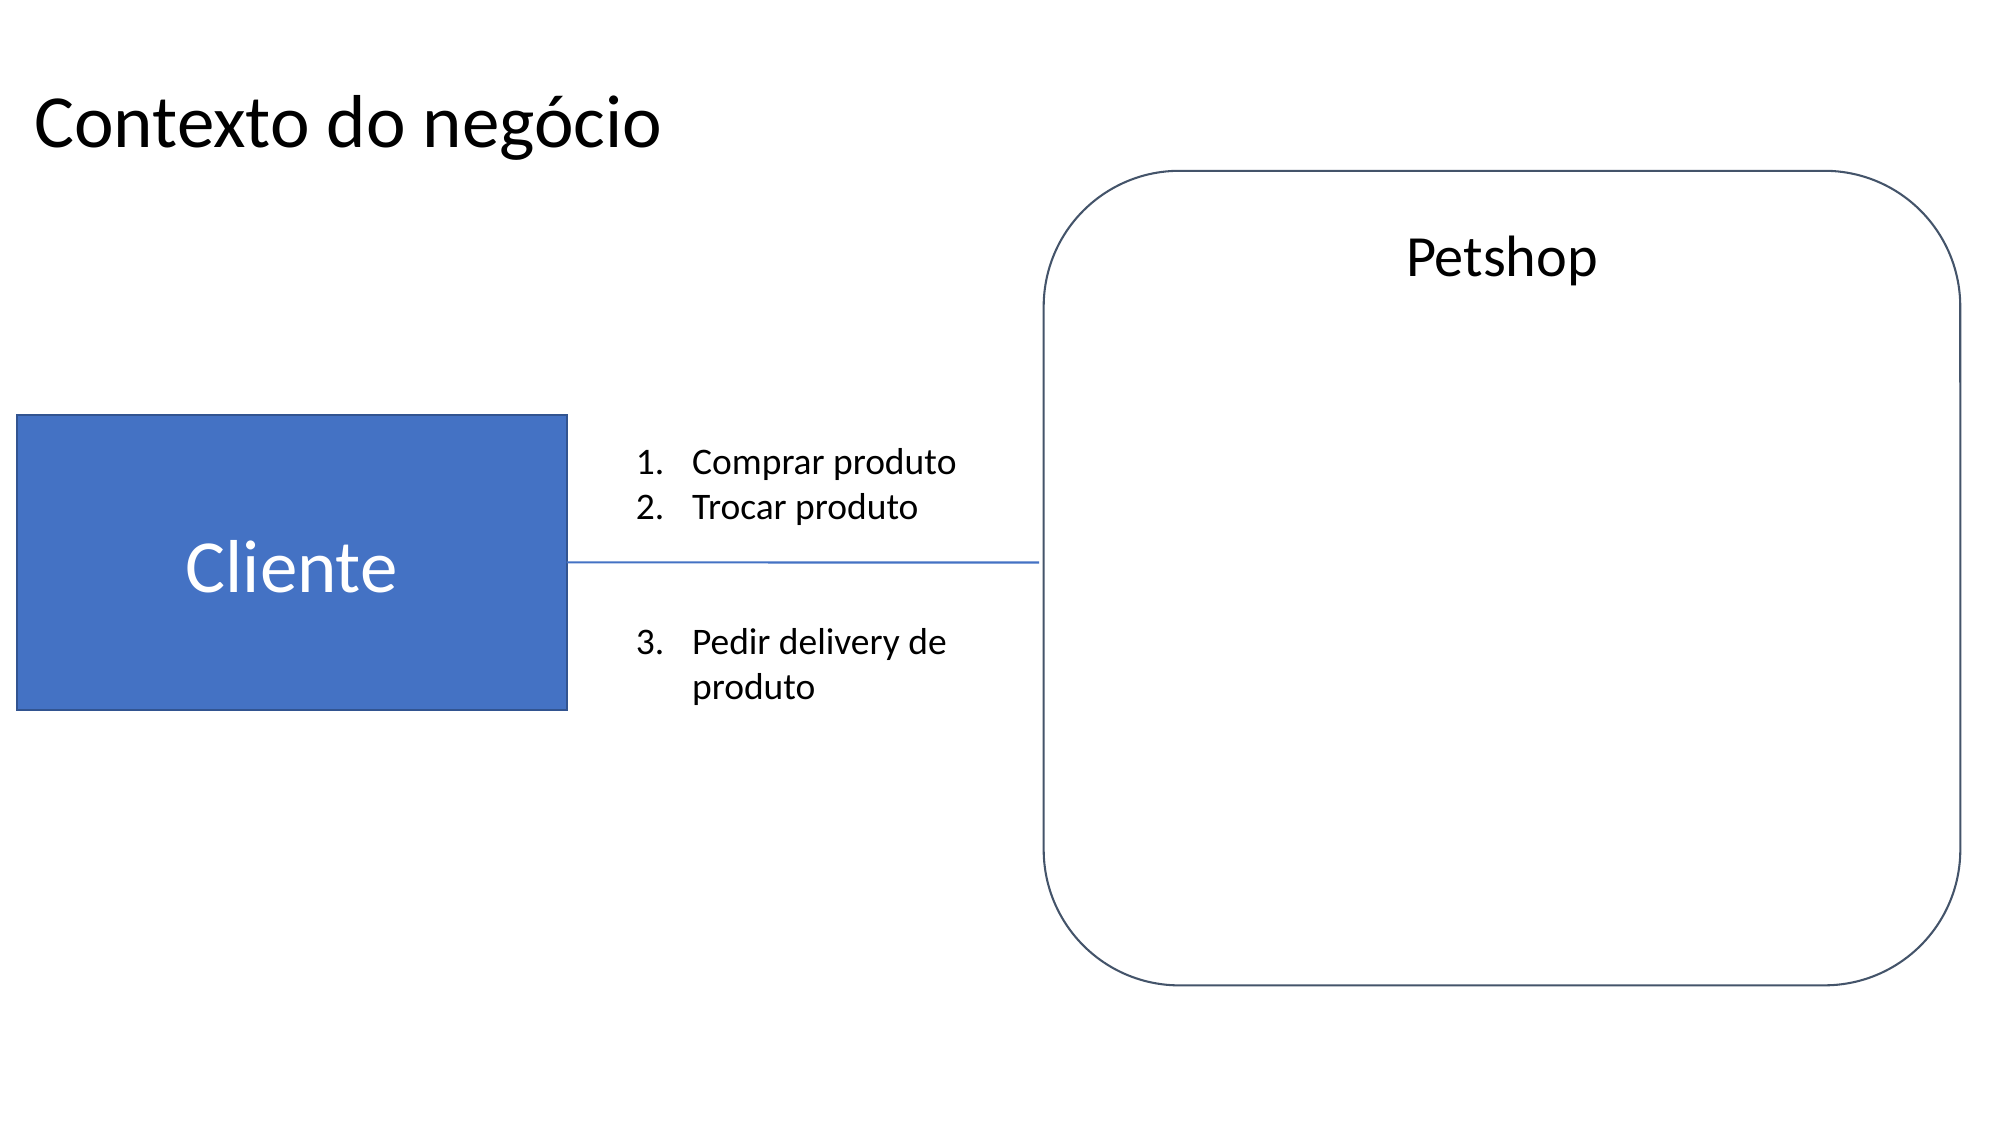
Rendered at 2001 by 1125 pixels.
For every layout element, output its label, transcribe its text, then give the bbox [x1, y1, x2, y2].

text_box Cliente [16, 414, 568, 711]
text_box Comprar produto Trocar produto Pedir delivery de produto [621, 429, 1016, 562]
text_box Comprar produto Trocar produto Pedir delivery de produto [621, 563, 1016, 715]
text_box [1042, 169, 1962, 987]
text_box Contexto do negócio [19, 64, 678, 170]
text_box Petshop [1391, 210, 1613, 296]
